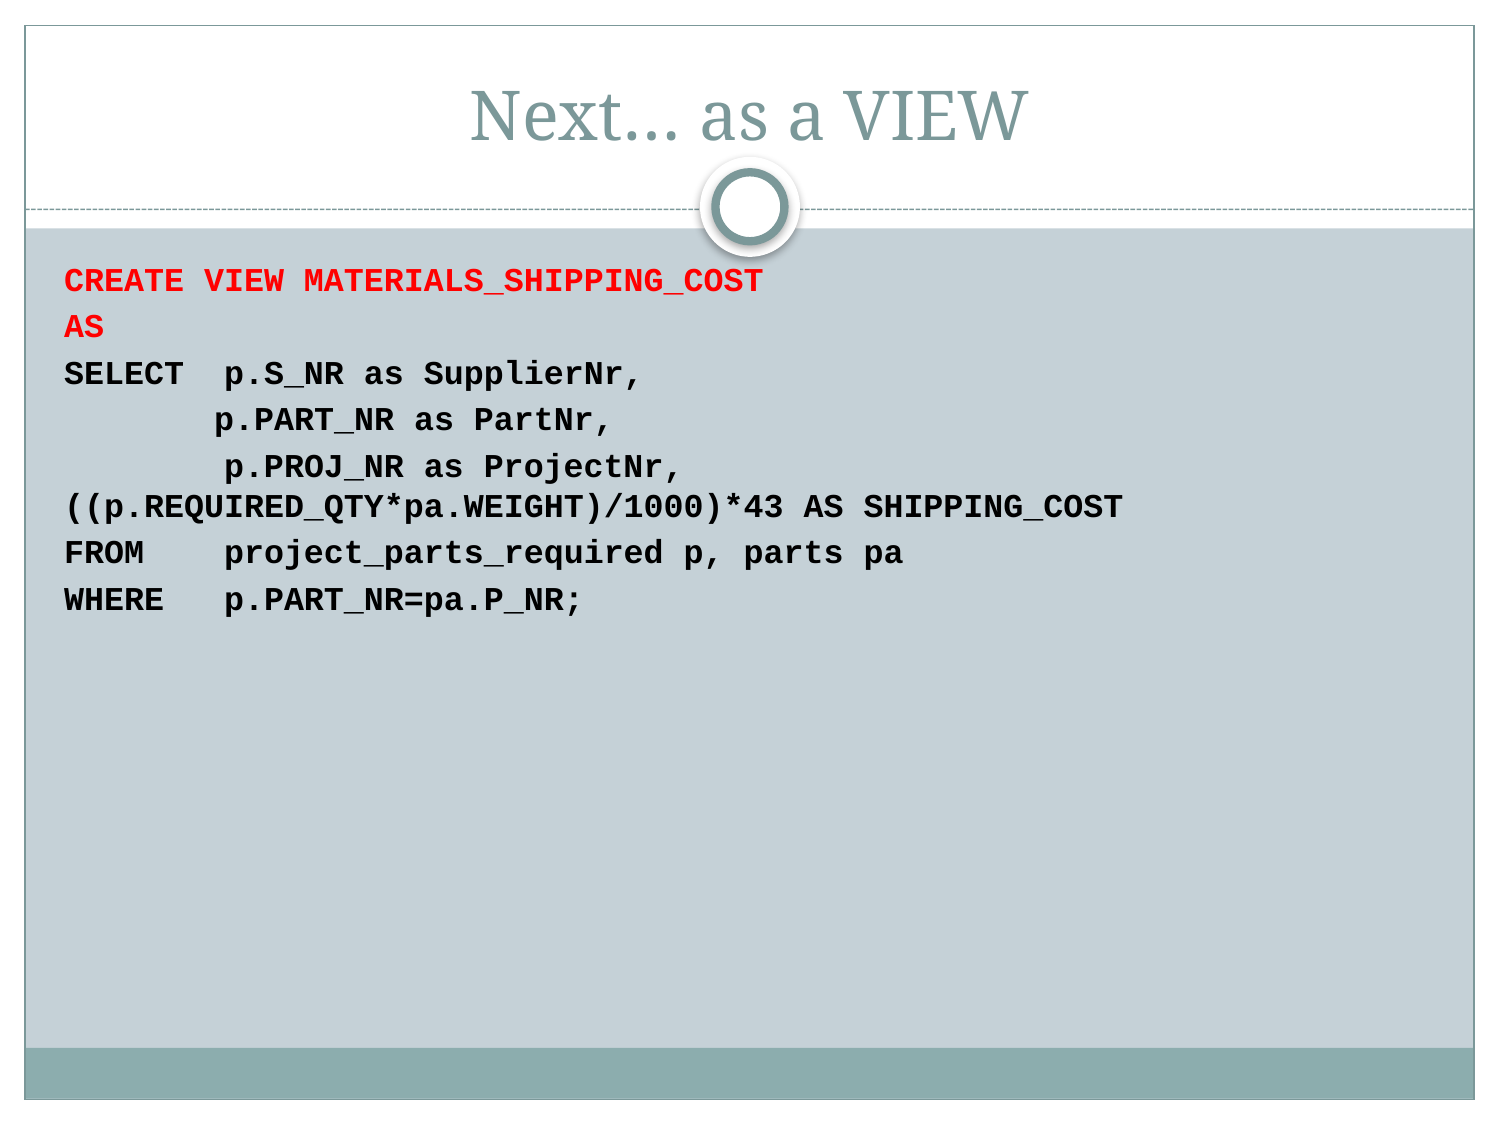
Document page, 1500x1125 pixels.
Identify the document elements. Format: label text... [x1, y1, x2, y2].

list CREATE VIEW MATERIALS_SHIPPING_COST AS SELECT p.S_NR as SupplierNr, p.PART_NR as PartNr, p.PROJ_NR as ProjectNr, ((p.REQUIRED_QTY*pa.WEIGHT)/1000)*43 AS SHIPPING_COST FROM project_parts_required p, parts pa WHERE p.PART_NR=pa.P_NR; [49, 250, 1445, 669]
title Next… as a VIEW [49, 37, 1450, 162]
